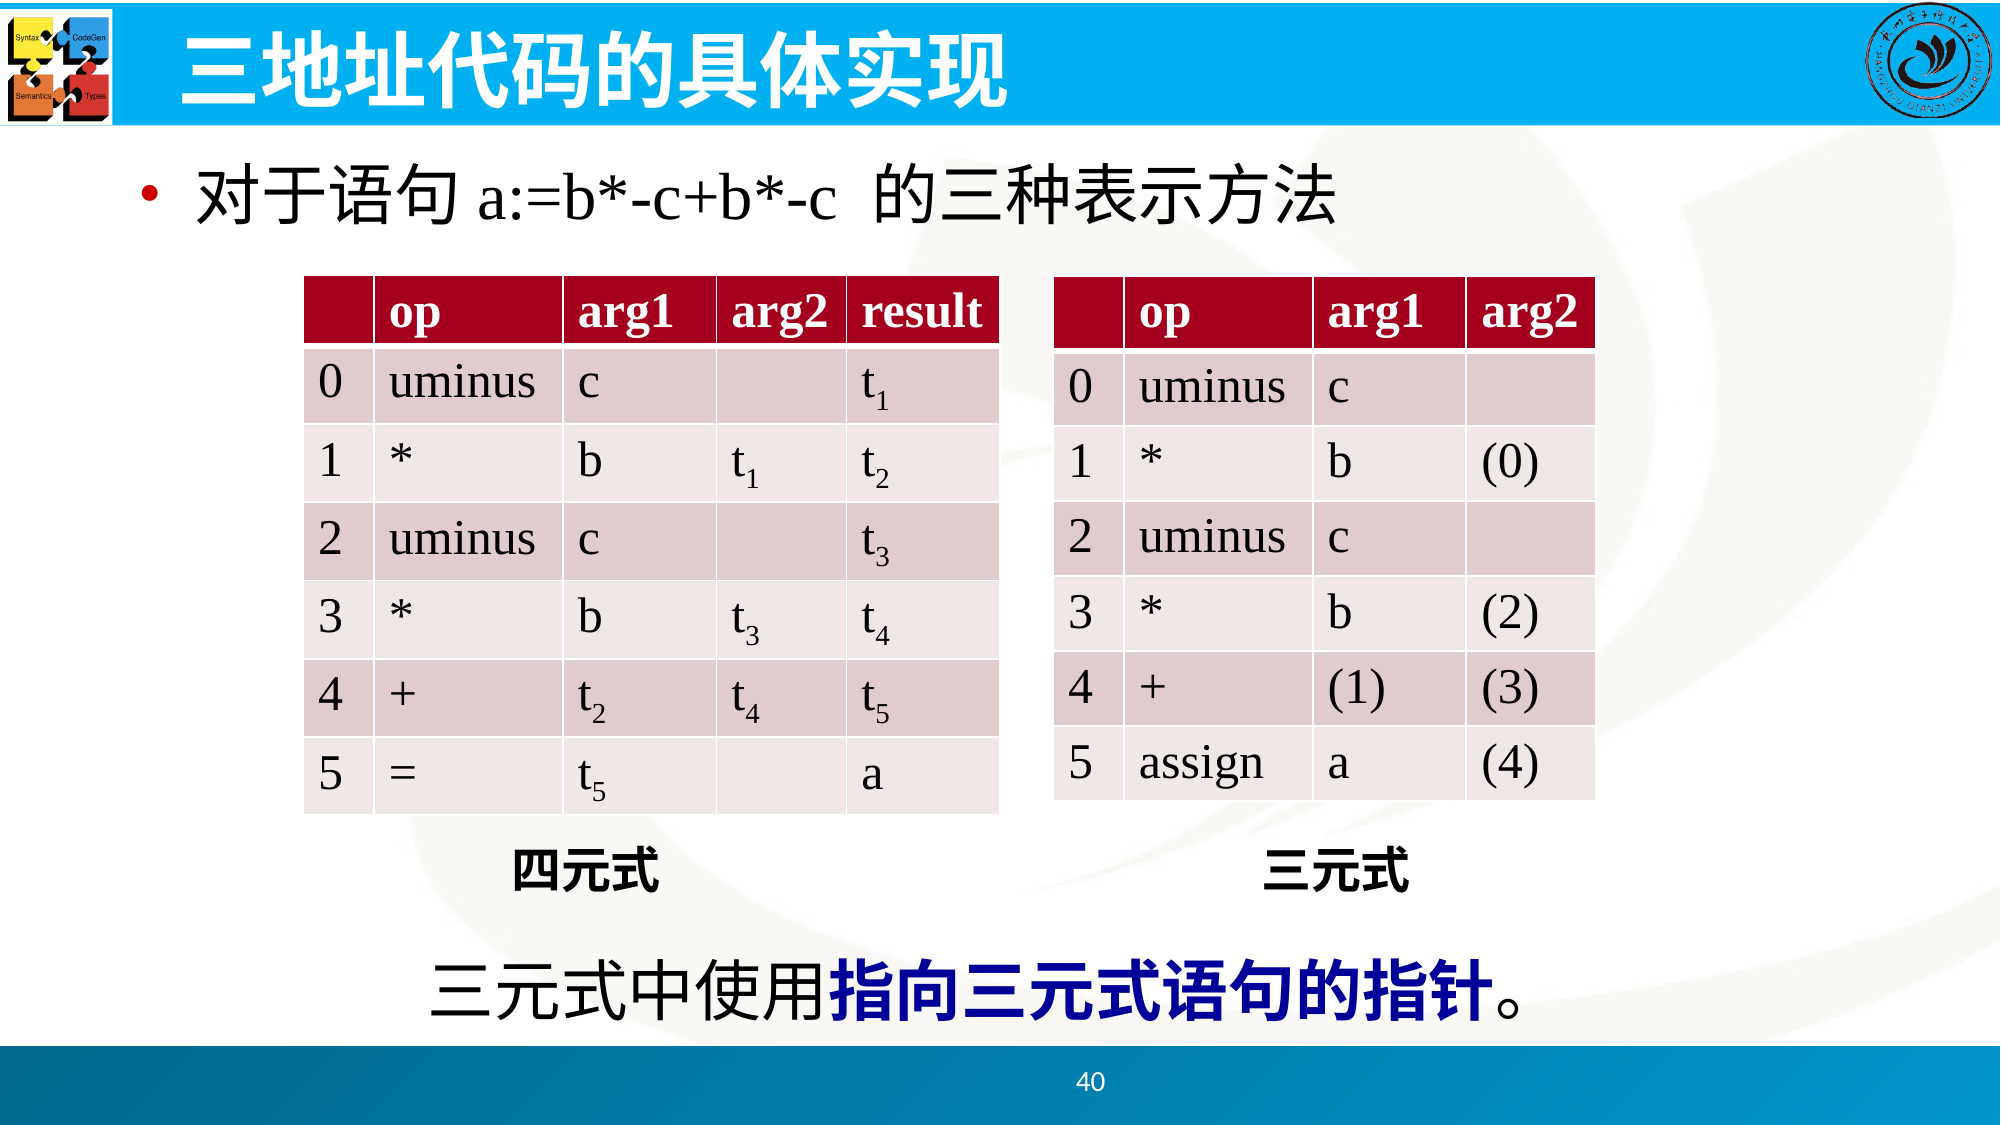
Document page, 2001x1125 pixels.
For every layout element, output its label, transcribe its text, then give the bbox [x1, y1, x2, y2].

table_cell 3 [304, 581, 373, 658]
table_cell * [1125, 577, 1312, 650]
table_cell a [847, 738, 999, 814]
table_cell b [1314, 577, 1465, 650]
table_header op [1125, 277, 1312, 348]
table_cell [717, 738, 846, 814]
table_cell = [375, 738, 562, 814]
table_cell t2 [847, 425, 999, 501]
table_cell 2 [1054, 502, 1123, 575]
table_cell 0 [1054, 354, 1123, 425]
table_header [304, 276, 373, 343]
table_cell t4 [717, 660, 846, 736]
table_cell c [1314, 502, 1465, 575]
table_cell 2 [304, 503, 373, 580]
table_cell uminus [375, 349, 562, 423]
table_cell [1467, 502, 1595, 575]
table_cell uminus [1125, 354, 1312, 425]
table_cell (2) [1467, 577, 1595, 650]
table_cell t4 [847, 581, 999, 658]
table_header result [847, 276, 999, 343]
table_cell * [375, 581, 562, 658]
slide_number 40 [873, 1042, 1308, 1118]
table_cell * [375, 425, 562, 501]
table_cell (4) [1467, 727, 1595, 800]
table_cell c [1314, 354, 1465, 425]
table_cell t3 [847, 503, 999, 580]
text_box 三元式 [1246, 830, 1426, 906]
table_cell uminus [375, 503, 562, 580]
table_header arg2 [1467, 277, 1595, 348]
table_cell b [1314, 427, 1465, 500]
table_cell 5 [304, 738, 373, 814]
table_cell [717, 503, 846, 580]
table_header arg1 [564, 276, 716, 343]
table_cell t5 [564, 738, 716, 814]
list 对于语句a:=b*-c+b*-c 的三种表示方法 [123, 145, 1524, 271]
table_cell 4 [304, 660, 373, 736]
table_cell 0 [304, 349, 373, 423]
table_cell (1) [1314, 652, 1465, 725]
table_cell b [564, 425, 716, 501]
table_cell t5 [847, 660, 999, 736]
table_cell t1 [847, 349, 999, 423]
table_header arg1 [1314, 277, 1465, 348]
table_cell 4 [1054, 652, 1123, 725]
table_cell assign [1125, 727, 1312, 800]
table_cell 3 [1054, 577, 1123, 650]
table_cell c [564, 349, 716, 423]
table_cell a [1314, 727, 1465, 800]
table_cell [717, 349, 846, 423]
table_cell (0) [1467, 427, 1595, 500]
text_box 四元式 [496, 830, 676, 906]
table_header op [375, 276, 562, 343]
table_cell * [1125, 427, 1312, 500]
table_cell [1467, 354, 1595, 425]
title 三地址代码的具体实现 [162, 6, 1934, 126]
table_header arg2 [717, 276, 846, 343]
table_cell + [375, 660, 562, 736]
table_header [1054, 277, 1123, 348]
table_cell + [1125, 652, 1312, 725]
table_cell t1 [717, 425, 846, 501]
table_cell 1 [304, 425, 373, 501]
table_cell uminus [1125, 502, 1312, 575]
table_cell t2 [564, 660, 716, 736]
text_box 三元式中使用指向三元式语句的指针。 [413, 941, 1524, 1037]
table_cell c [564, 503, 716, 580]
table_cell t3 [717, 581, 846, 658]
table_cell b [564, 581, 716, 658]
table_cell 1 [1054, 427, 1123, 500]
table_cell 5 [1054, 727, 1123, 800]
table_cell (3) [1467, 652, 1595, 725]
